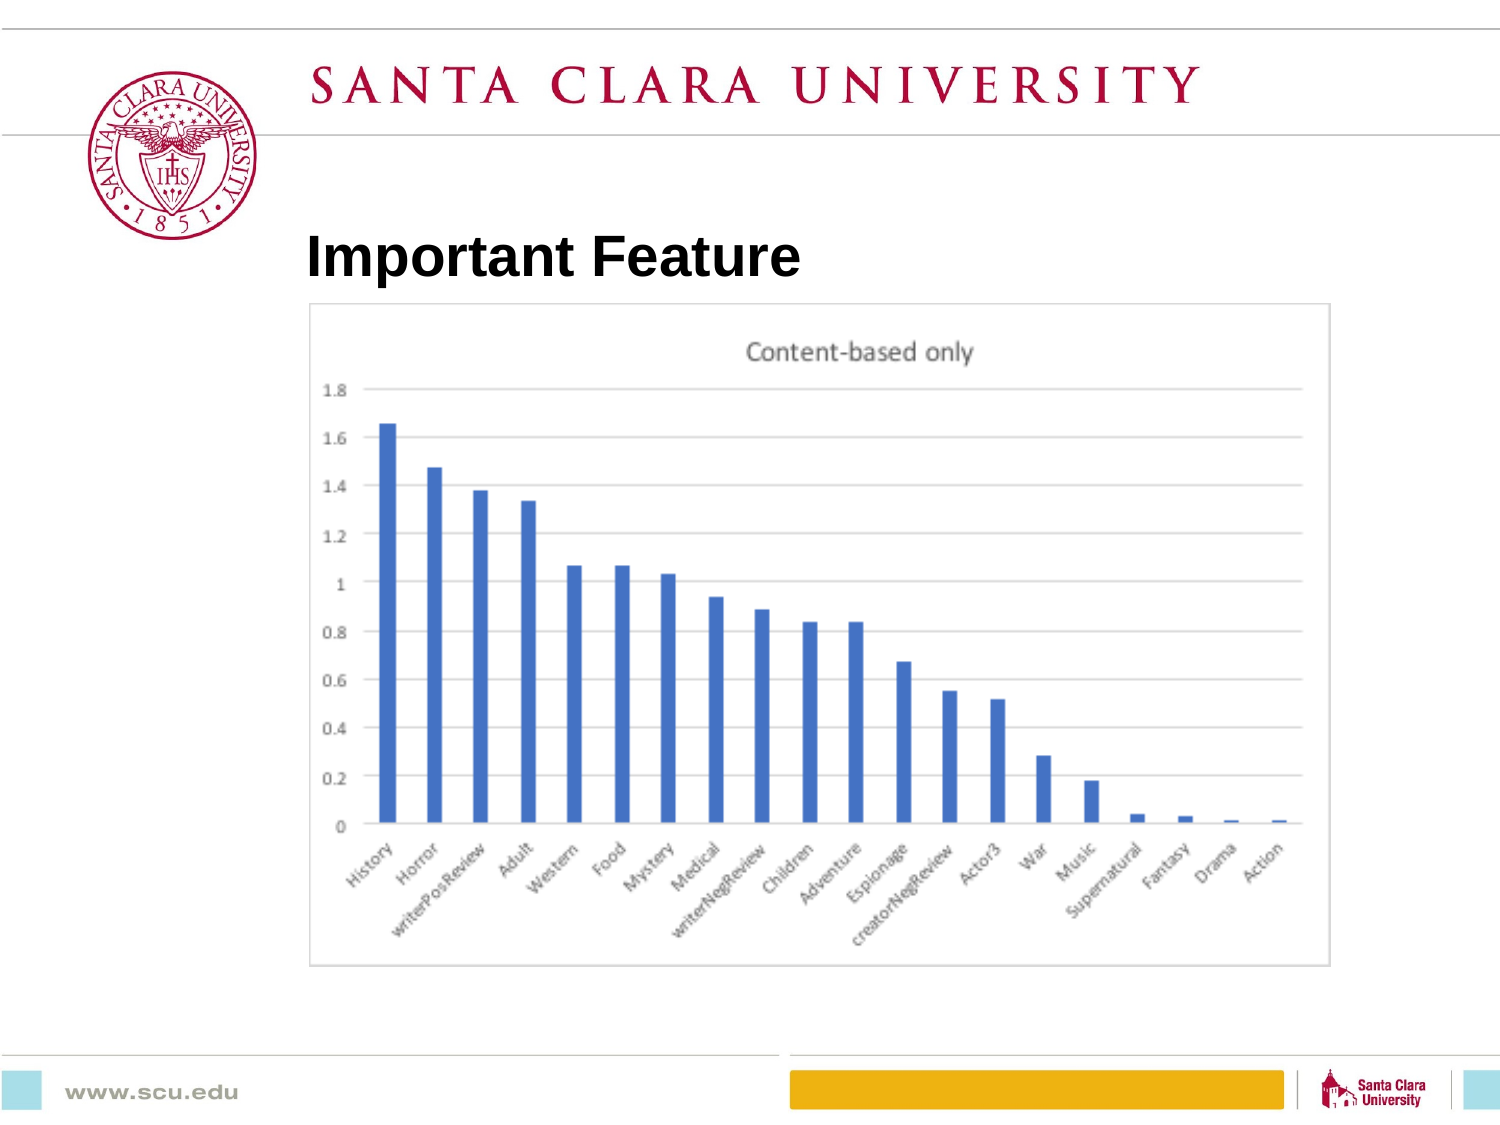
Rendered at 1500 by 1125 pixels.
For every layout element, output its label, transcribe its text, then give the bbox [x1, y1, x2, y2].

title Important Feature [291, 187, 1397, 304]
picture [0, 0, 1500, 1125]
